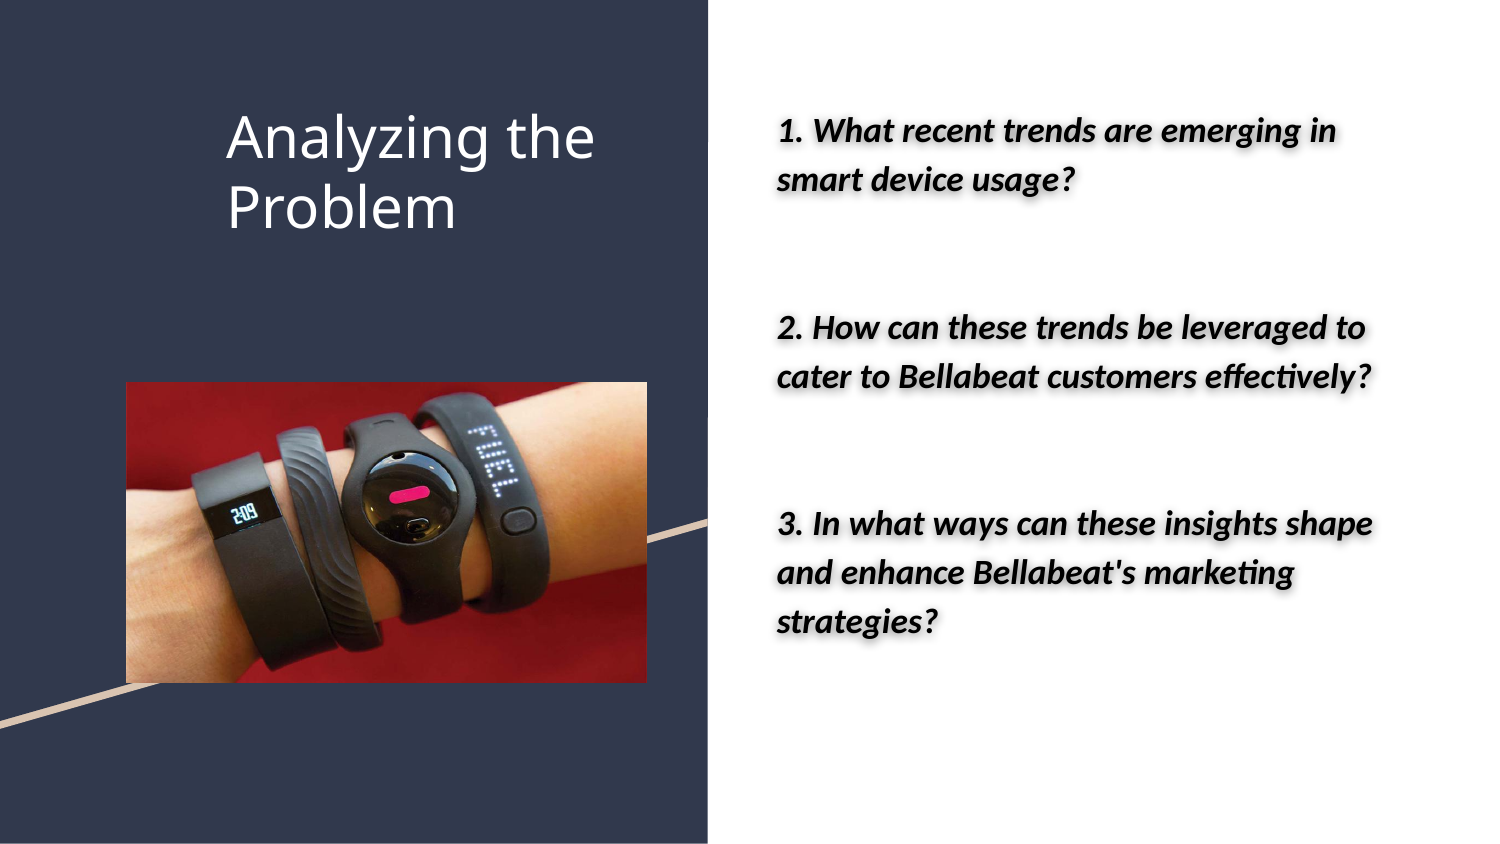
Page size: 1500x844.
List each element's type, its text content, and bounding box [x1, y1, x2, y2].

title Analyzing the Problem [211, 85, 757, 498]
picture [125, 382, 647, 684]
list 1. What recent trends are emerging in smart device usage? 2. How can these trends be leveraged to cater to Bellabeat customers effectively? 3. In what ways can these insights shape and enhance Bellabeat's marketing strategies? [761, 85, 1446, 758]
